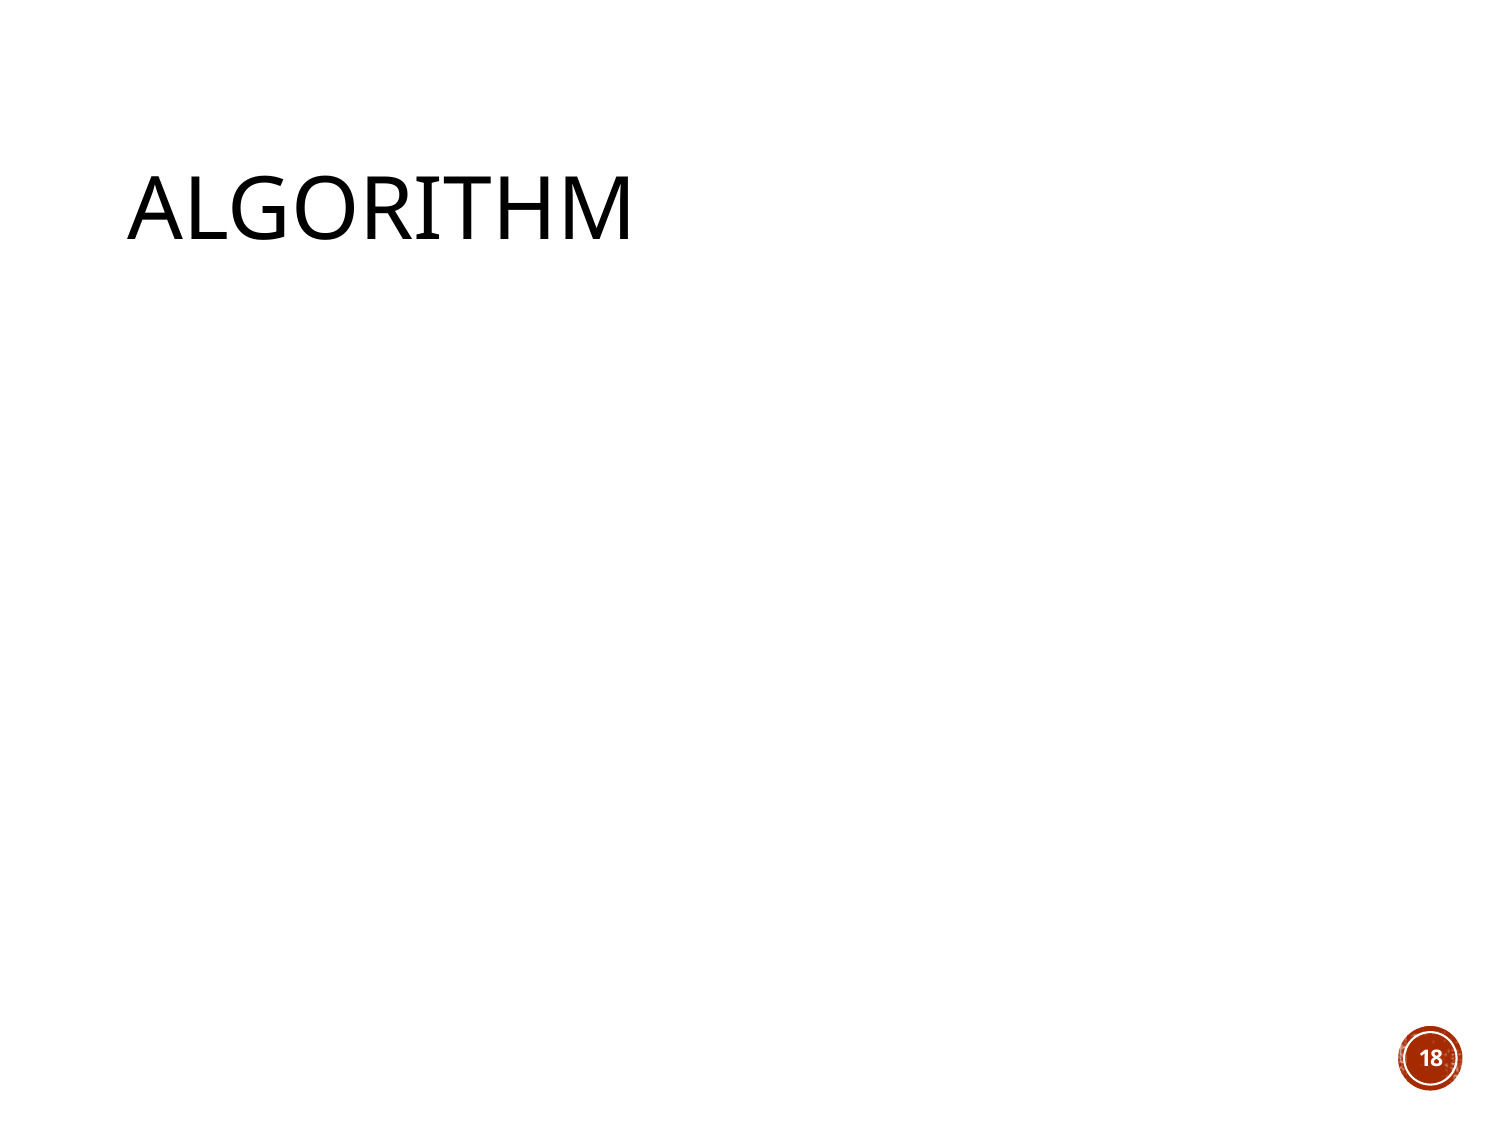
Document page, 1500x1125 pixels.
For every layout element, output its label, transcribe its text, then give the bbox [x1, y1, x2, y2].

title Algorithm [112, 79, 1388, 344]
slide_number 18 [1391, 1028, 1471, 1089]
